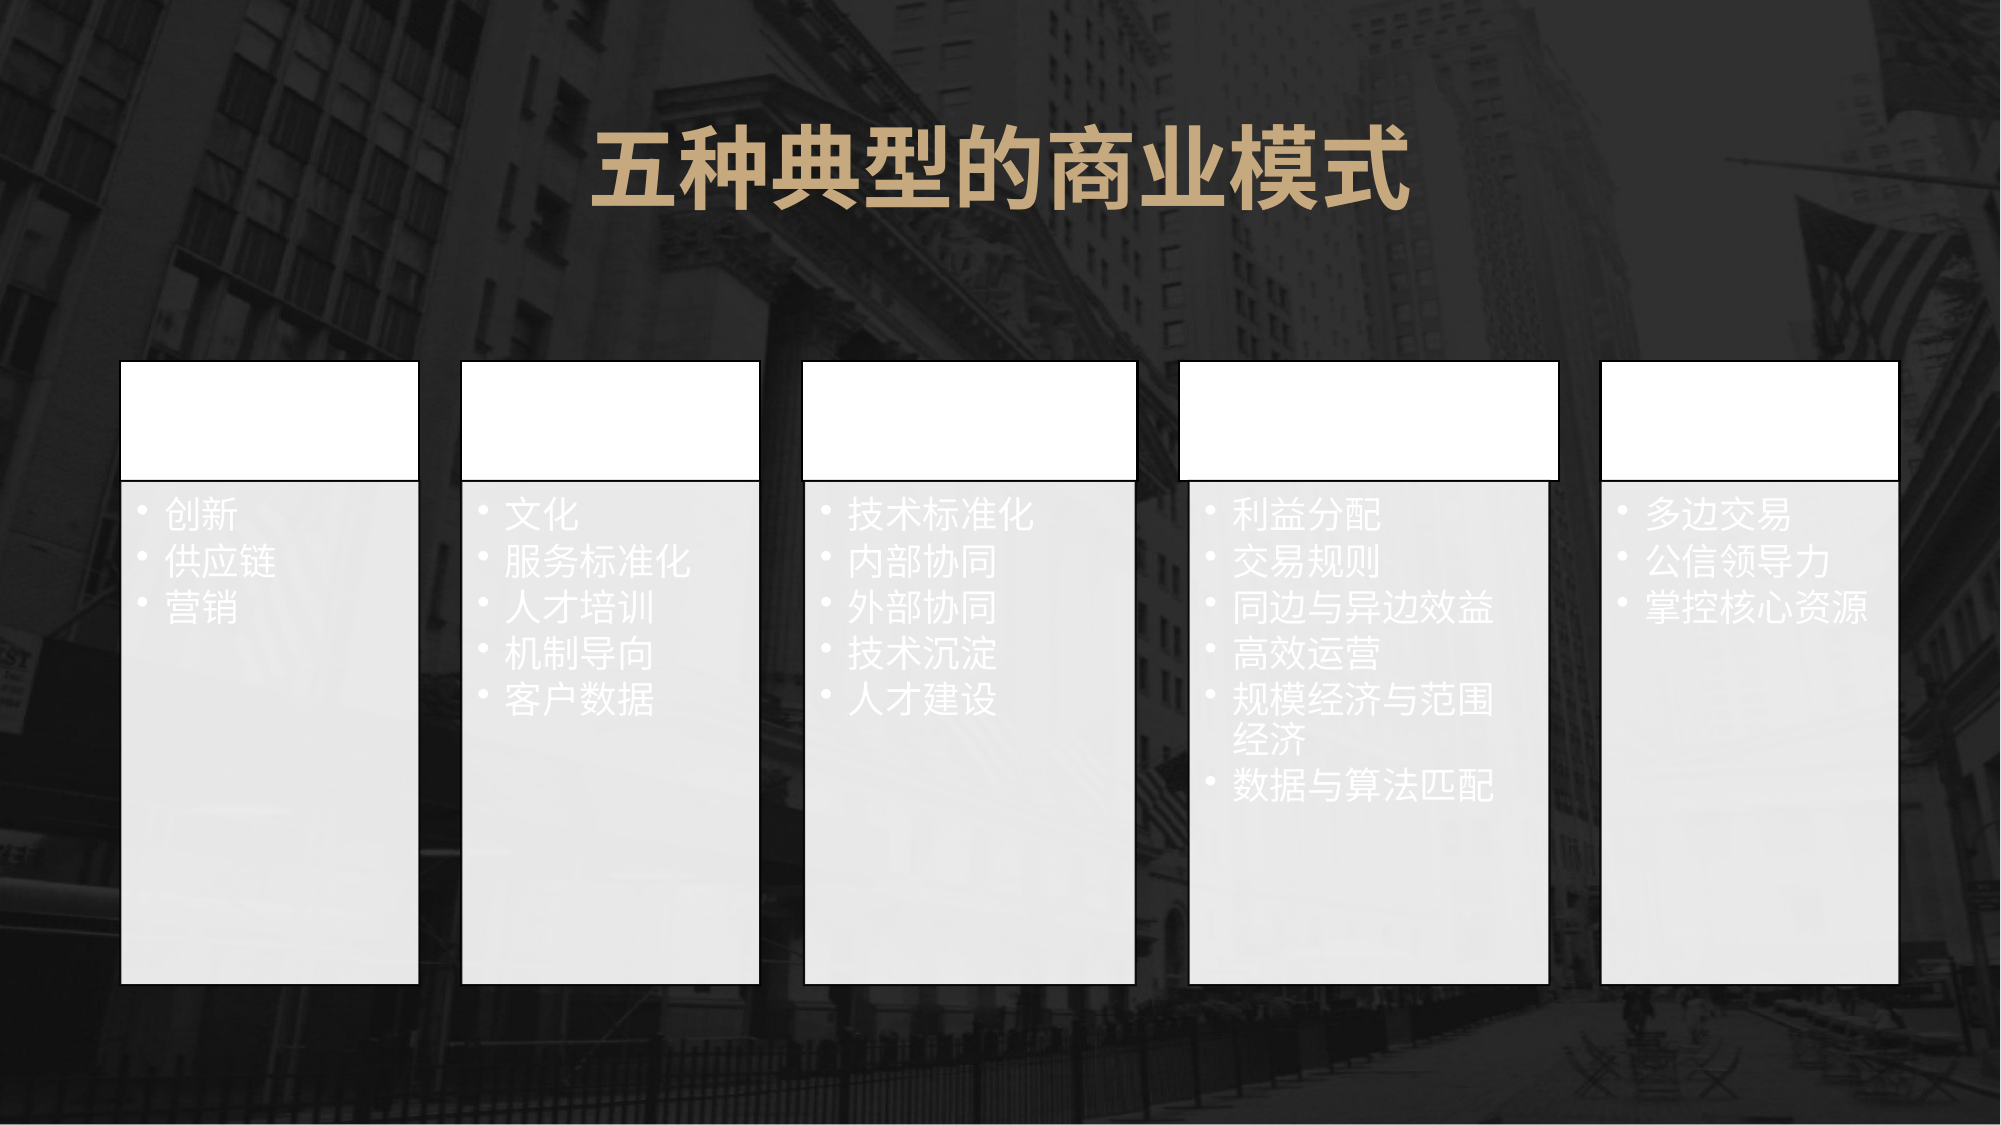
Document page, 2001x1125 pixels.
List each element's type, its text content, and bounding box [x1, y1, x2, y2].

title 五种典型的商业模式 [0, 94, 2000, 230]
picture [0, 0, 2001, 1125]
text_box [119, 295, 1901, 824]
